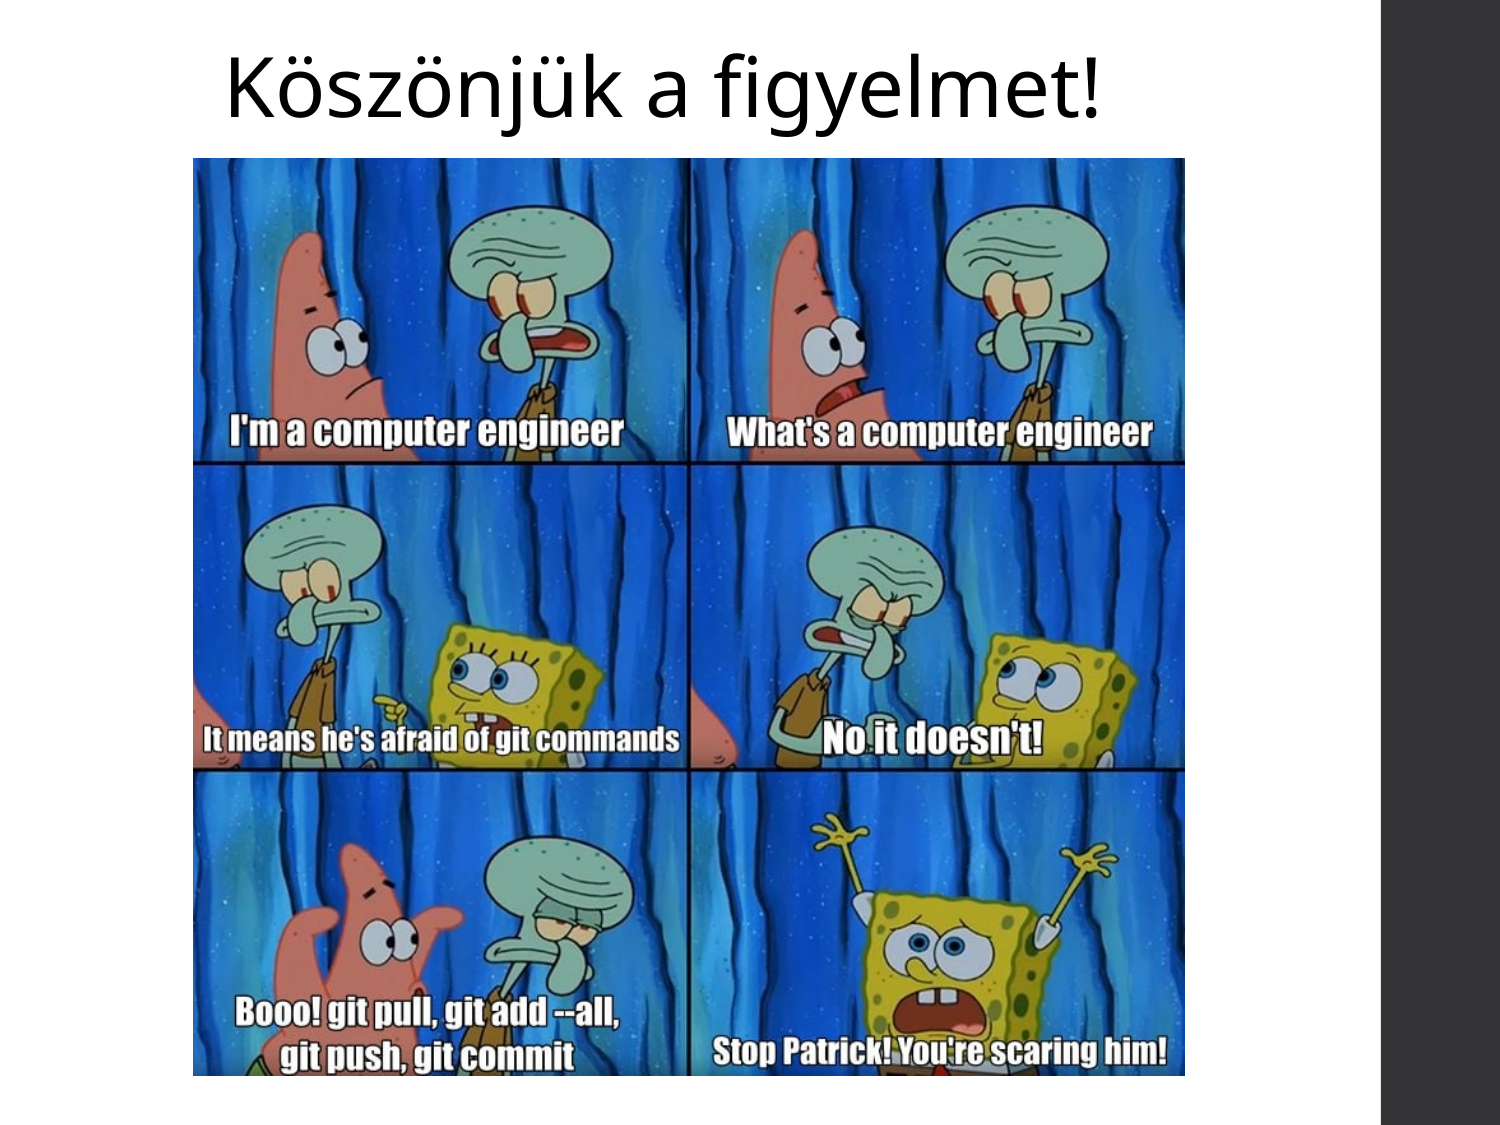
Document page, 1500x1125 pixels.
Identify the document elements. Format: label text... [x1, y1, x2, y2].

text_box Köszönjük a figyelmet! [209, 27, 1170, 142]
picture [192, 157, 1185, 1076]
